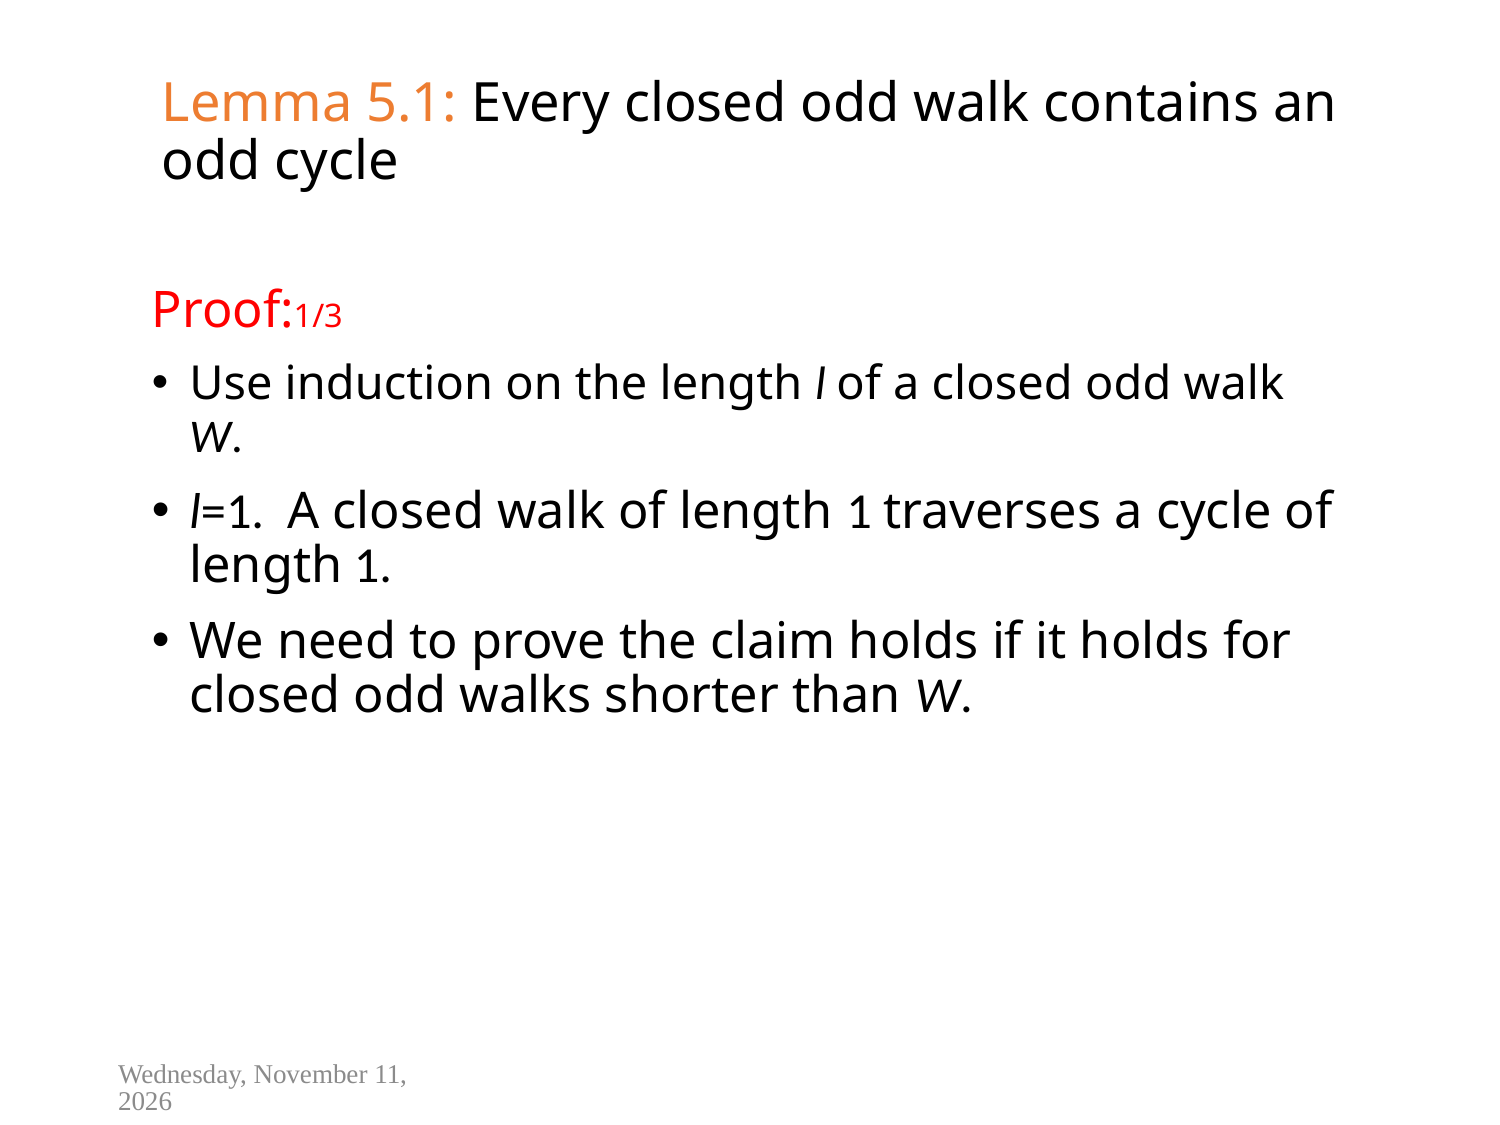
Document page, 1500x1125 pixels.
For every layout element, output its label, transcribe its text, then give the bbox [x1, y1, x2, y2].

title Lemma 5.1: Every closed odd walk contains an odd cycle [146, 66, 1388, 199]
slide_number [103, 1042, 441, 1103]
list Proof:1/3 Use induction on the length l of a closed odd walk W. l=1. A closed walk of length 1 traverses a cycle of length 1. We need to prove the claim holds if it holds for closed odd walks shorter than W. [136, 275, 1359, 845]
